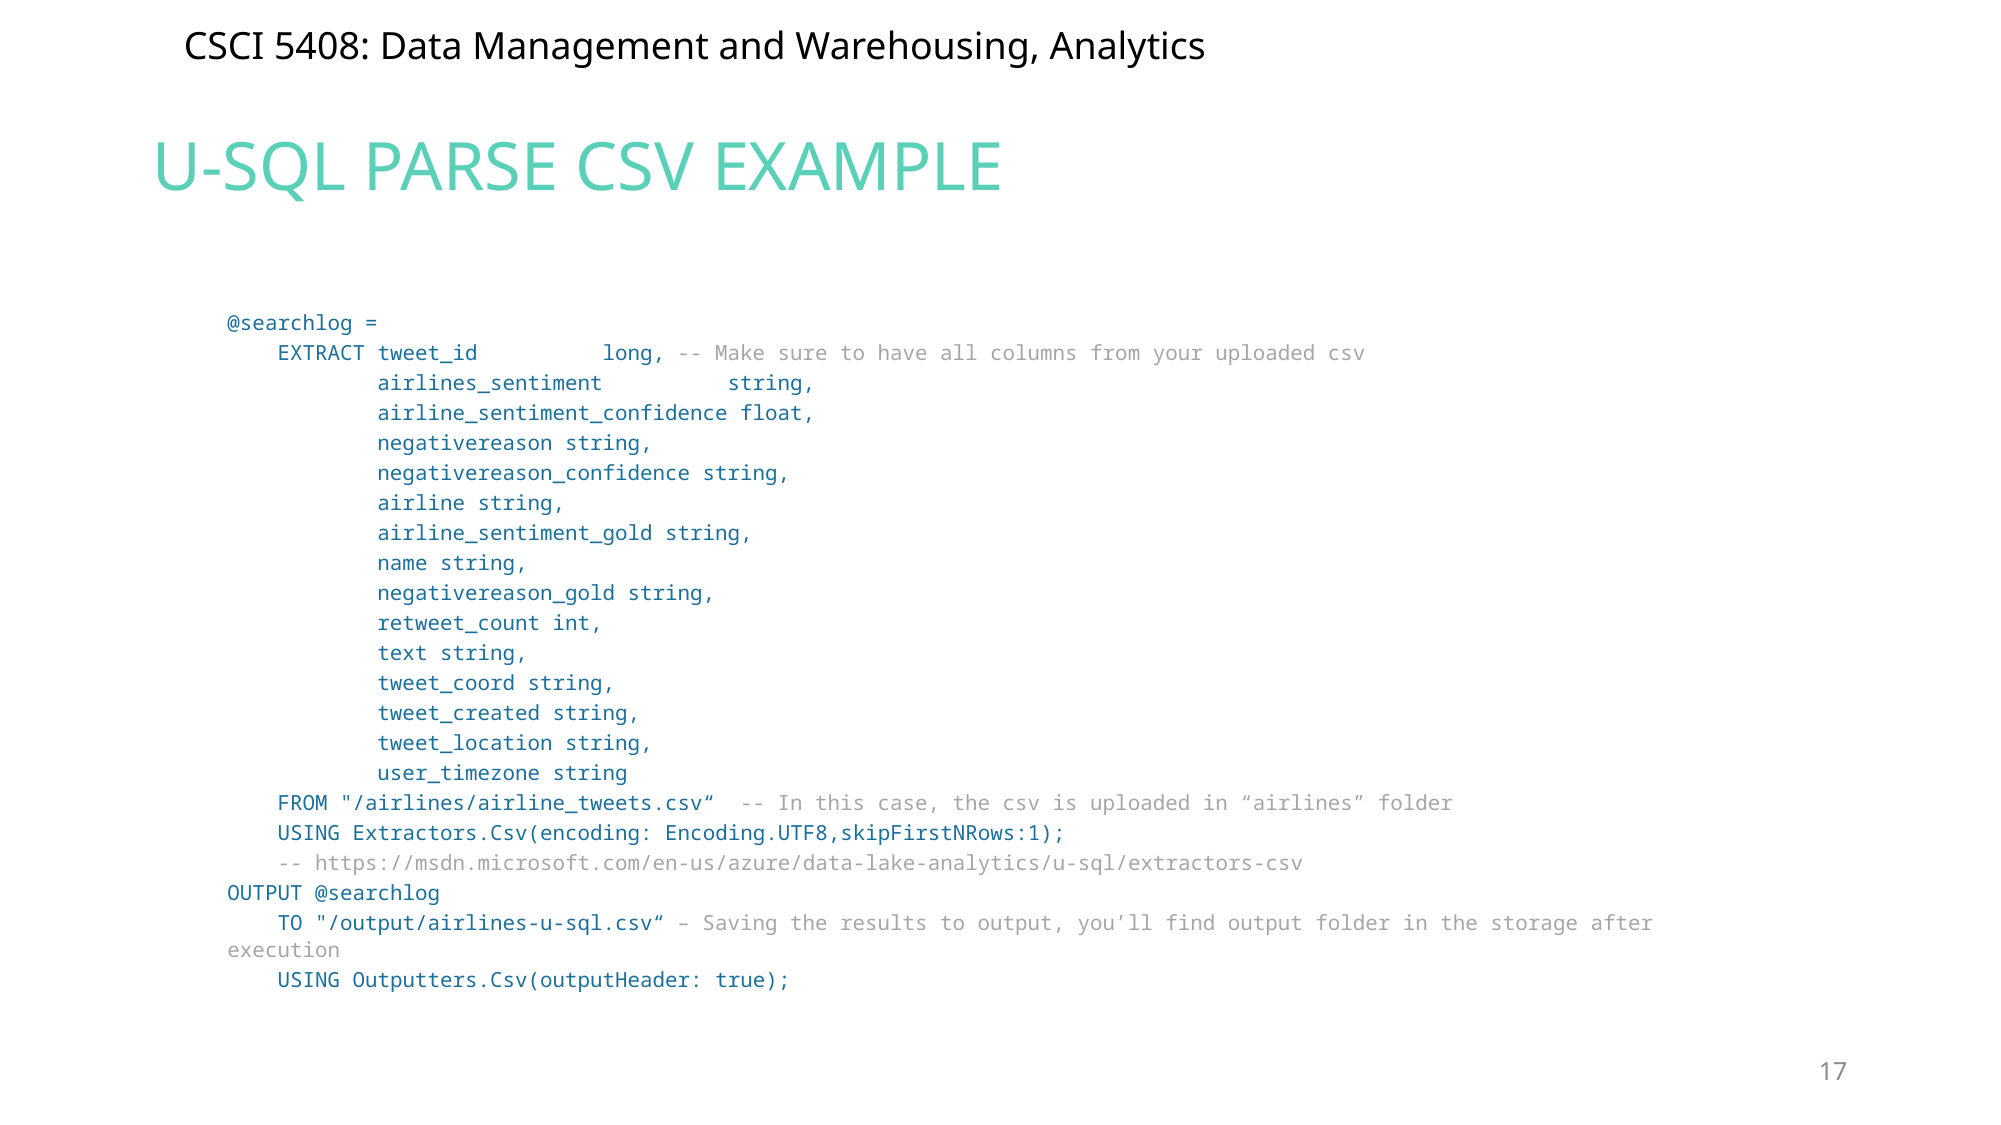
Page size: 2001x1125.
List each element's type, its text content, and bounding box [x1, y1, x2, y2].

slide_number 17 [1412, 1042, 1863, 1103]
list @searchlog = EXTRACT tweet_id long, -- Make sure to have all columns from your uploaded csv airlines_sentiment string, airline_sentiment_confidence float, negativereason string, negativereason_confidence string, airline string, airline_sentiment_gold string, name string, negativereason_gold string, retweet_count int, text string, tweet_coord string, tweet_created string, tweet_location string, user_timezone string FROM "/airlines/airline_tweets.csv“ -- In this case, the csv is uploaded in “airlines” folder USING Extractors.Csv(encoding: Encoding.UTF8,skipFirstNRows:1); -- https://msdn.microsoft.com/en-us/azure/data-lake-analytics/u-sql/extractors-csv OUTPUT @searchlog TO "/output/airlines-u-sql.csv“ – Saving the results to output, you’ll find output folder in the storage after execution USING Outputters.Csv(outputHeader: true); [137, 299, 1760, 1014]
title U-SQL PARSE CSV EXAMPLE [137, 59, 1863, 278]
